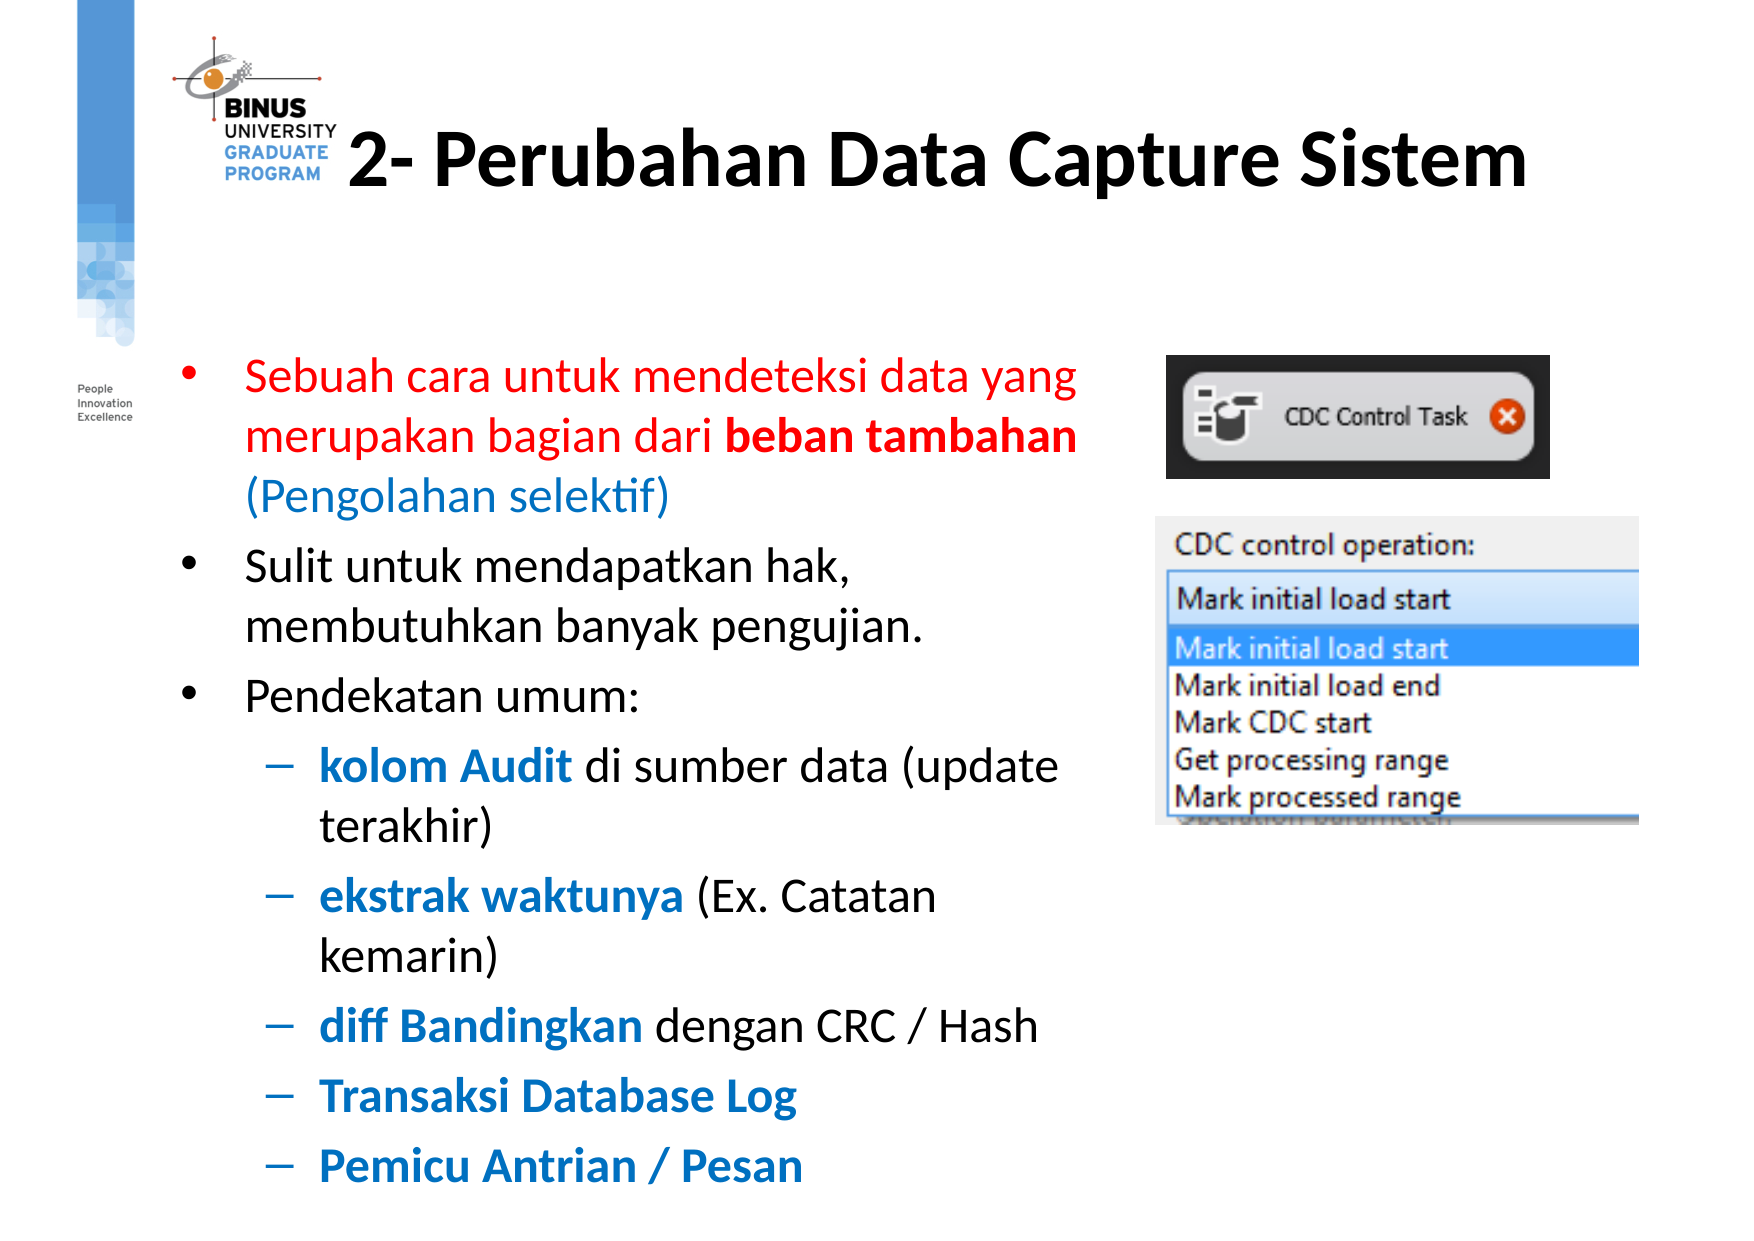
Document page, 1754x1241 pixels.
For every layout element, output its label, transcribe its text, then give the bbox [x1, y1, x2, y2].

list Sebuah cara untuk mendeteksi data yang merupakan bagian dari beban tambahan (Pengolahan selektif) Sulit untuk mendapatkan hak, membutuhkan banyak pengujian. Pendekatan umum: kolom Audit di sumber data (update terakhir) ekstrak waktunya (Ex. Catatan kemarin) diff Bandingkan dengan CRC / Hash Transaksi Database Log Pemicu Antrian / Pesan [163, 333, 1125, 925]
picture [0, 0, 1754, 1241]
title 2- Perubahan Data Capture Sistem [212, 49, 1666, 257]
